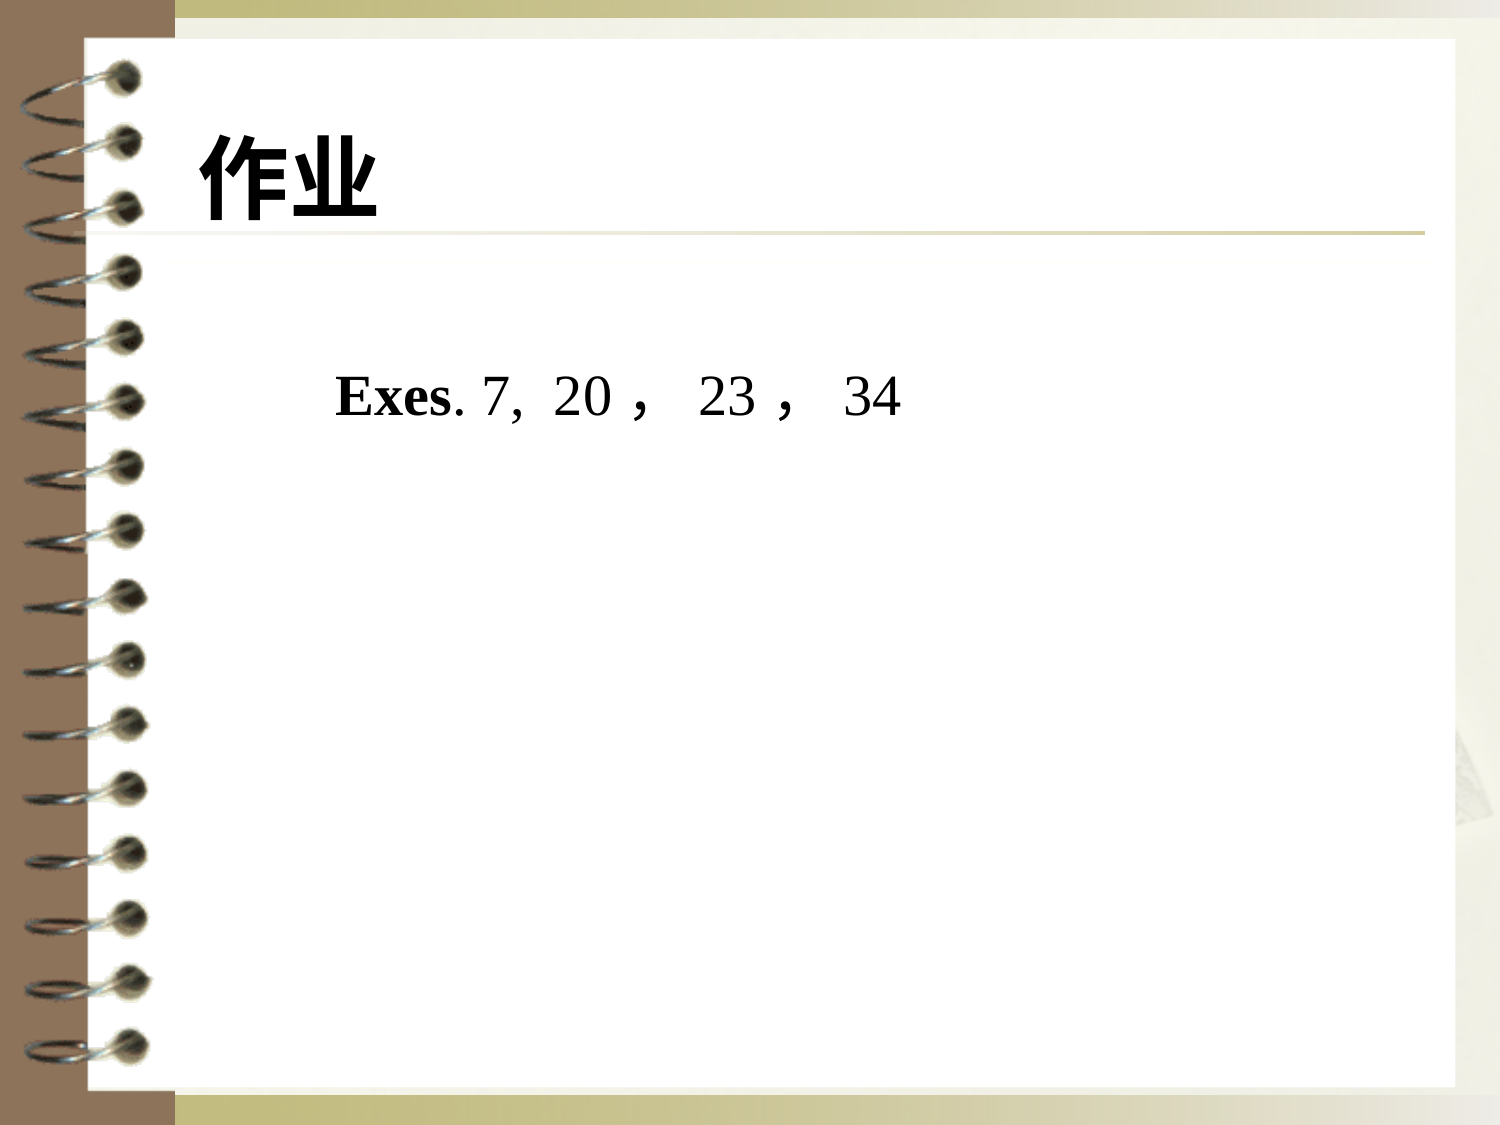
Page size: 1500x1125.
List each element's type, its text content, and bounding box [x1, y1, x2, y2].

text_box Exes. 7, 20，23，34 [320, 350, 917, 435]
text_box 作业 [183, 113, 1223, 239]
picture [0, 0, 175, 1125]
